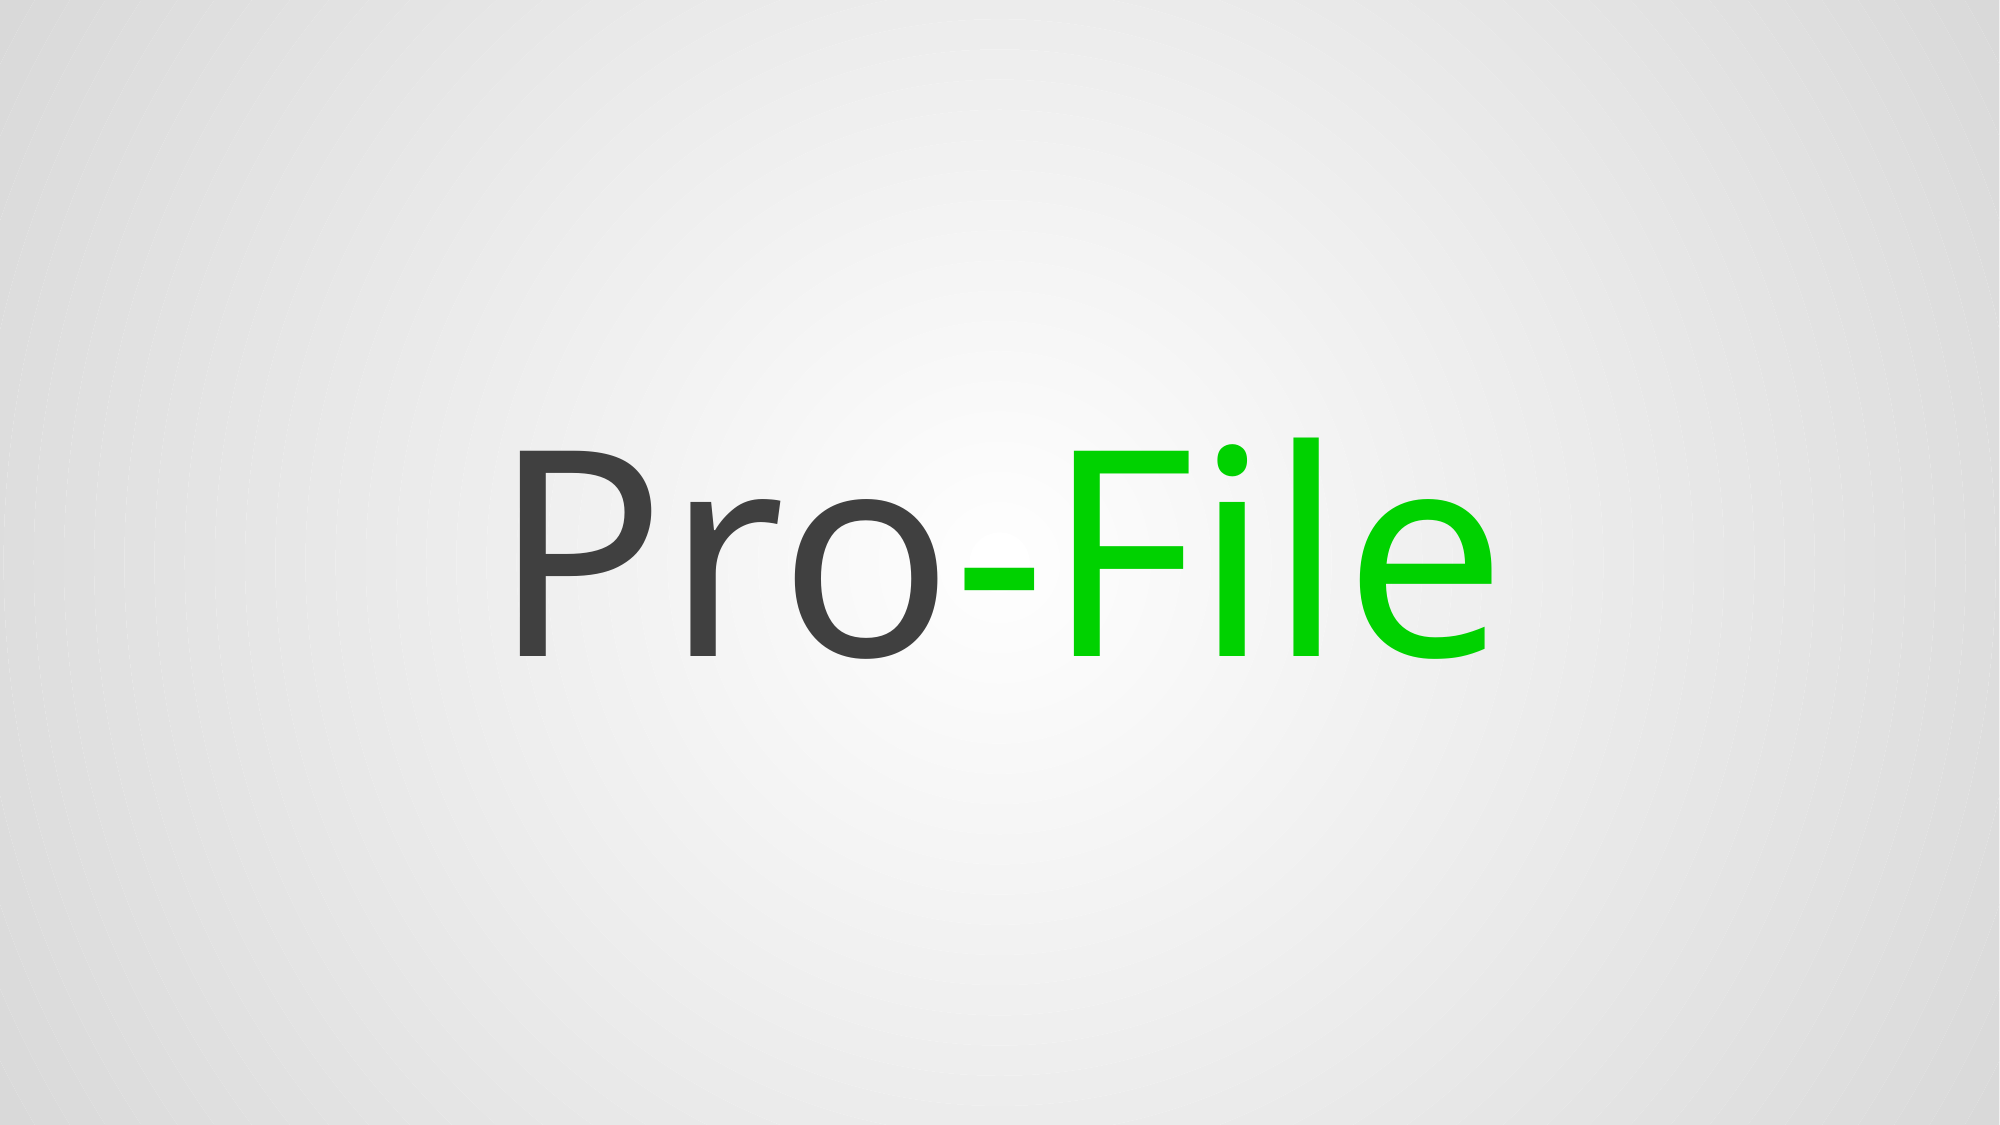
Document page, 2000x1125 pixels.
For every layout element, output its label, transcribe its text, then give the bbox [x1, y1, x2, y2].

title Pro-File [99, 45, 1900, 1038]
